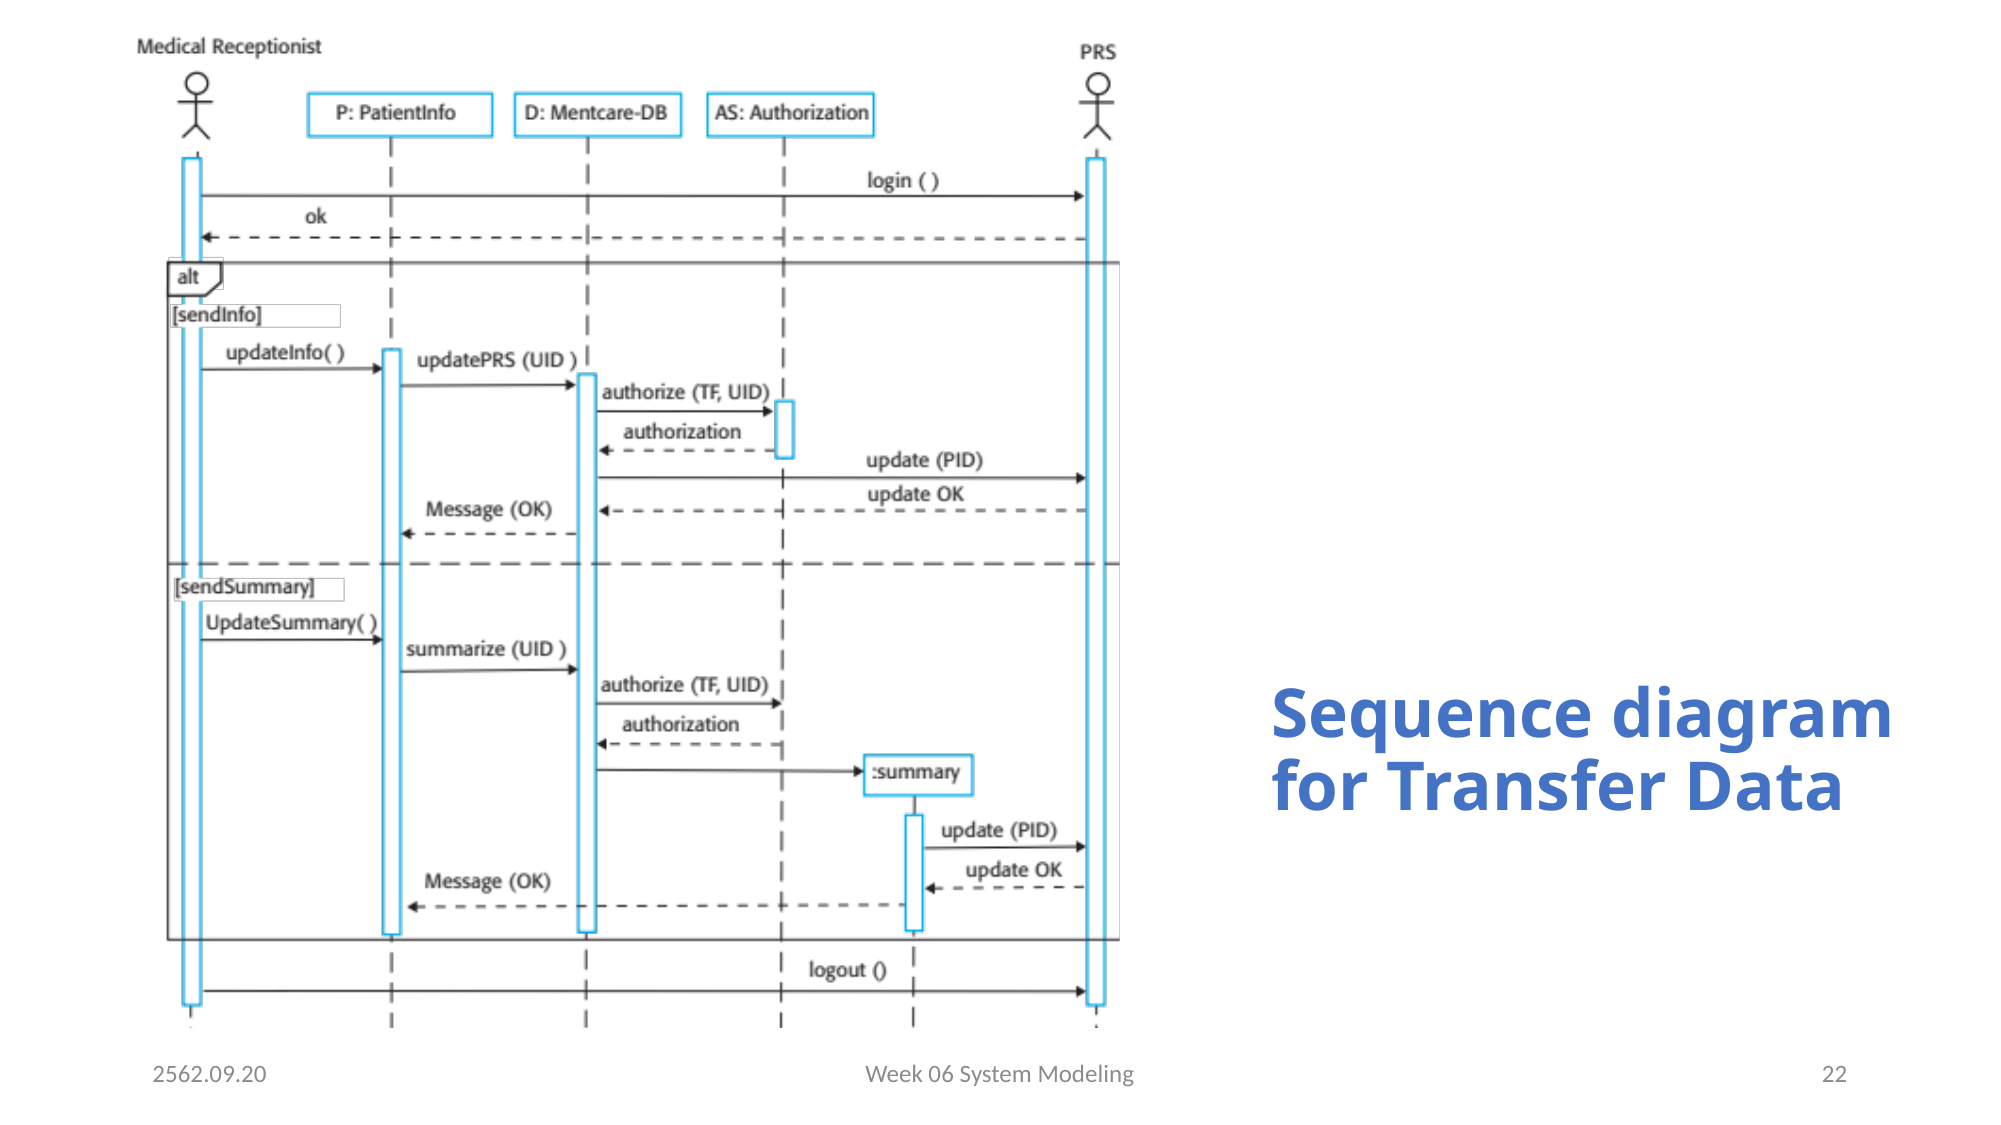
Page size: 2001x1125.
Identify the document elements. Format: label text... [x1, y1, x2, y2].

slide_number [137, 1042, 588, 1103]
footer Week 06 System Modeling [662, 1042, 1338, 1103]
title Sequence diagram for Transfer Data [1256, 670, 1960, 834]
picture [137, 35, 1120, 1028]
slide_number 22 [1412, 1042, 1863, 1103]
